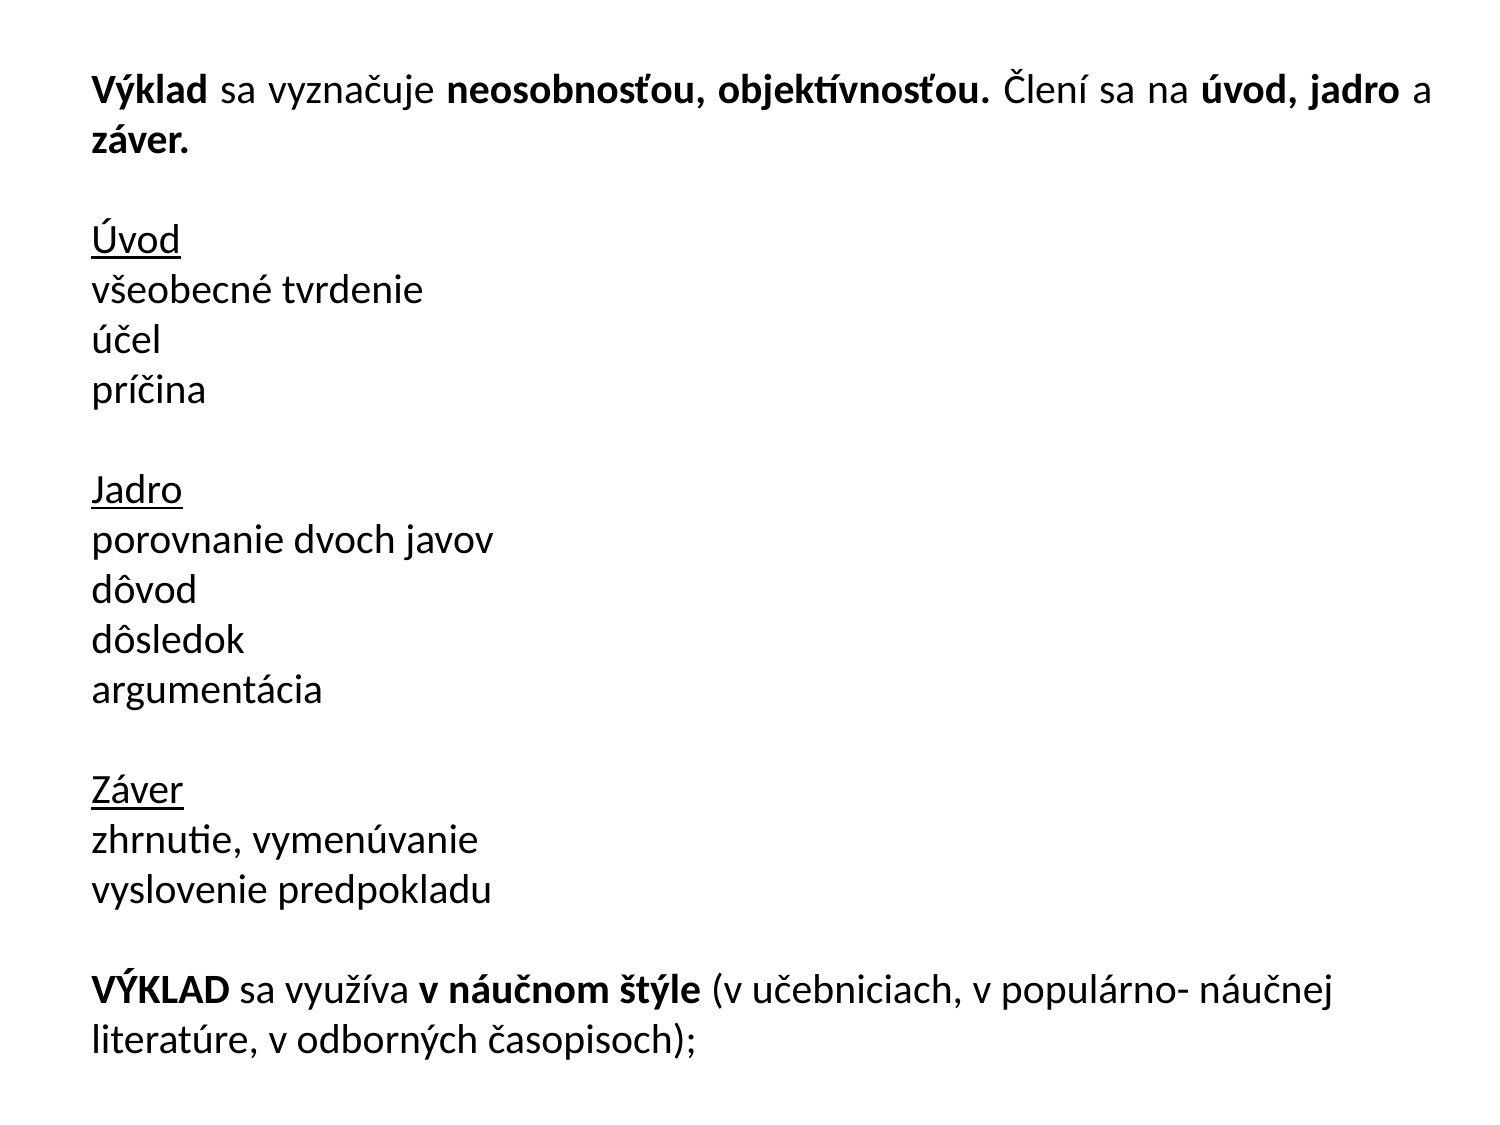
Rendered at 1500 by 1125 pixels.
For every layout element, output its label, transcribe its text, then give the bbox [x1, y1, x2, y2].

text_box Výklad sa vyznačuje neosobnosťou, objektívnosťou. Člení sa na úvod, jadro a záver. Úvod všeobecné tvrdenie účel príčina Jadro porovnanie dvoch javov dôvod dôsledok argumentácia Záver zhrnutie, vymenúvanie vyslovenie predpokladu VÝKLAD sa využíva v náučnom štýle (v učebniciach, v populárno- náučnej literatúre, v odborných časopisoch); [76, 54, 1447, 1070]
